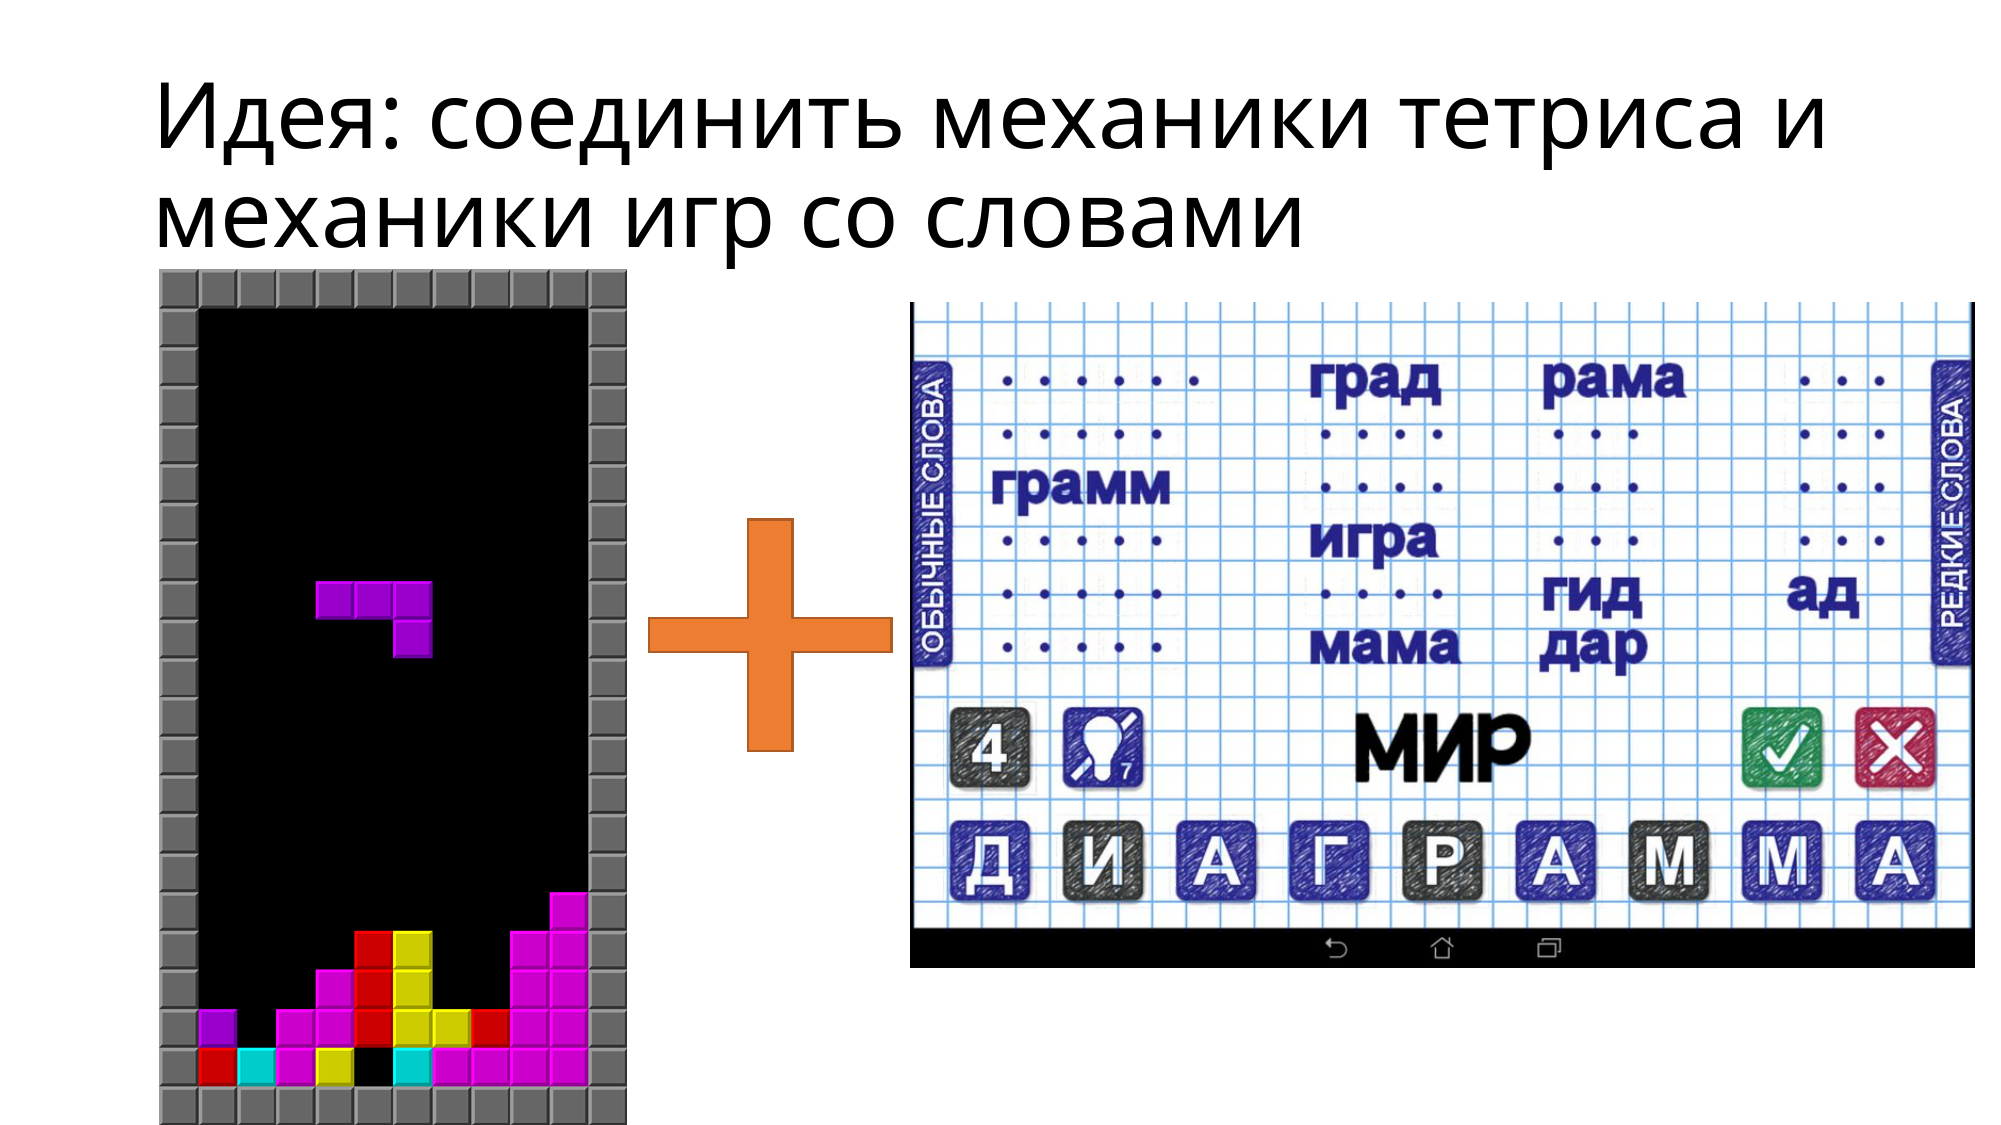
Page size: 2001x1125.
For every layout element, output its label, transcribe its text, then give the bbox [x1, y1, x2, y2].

text_box [648, 518, 893, 752]
picture [910, 302, 1975, 968]
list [159, 269, 627, 1125]
title Идея: соединить механики тетриса и механики игр со словами [137, 59, 1863, 278]
